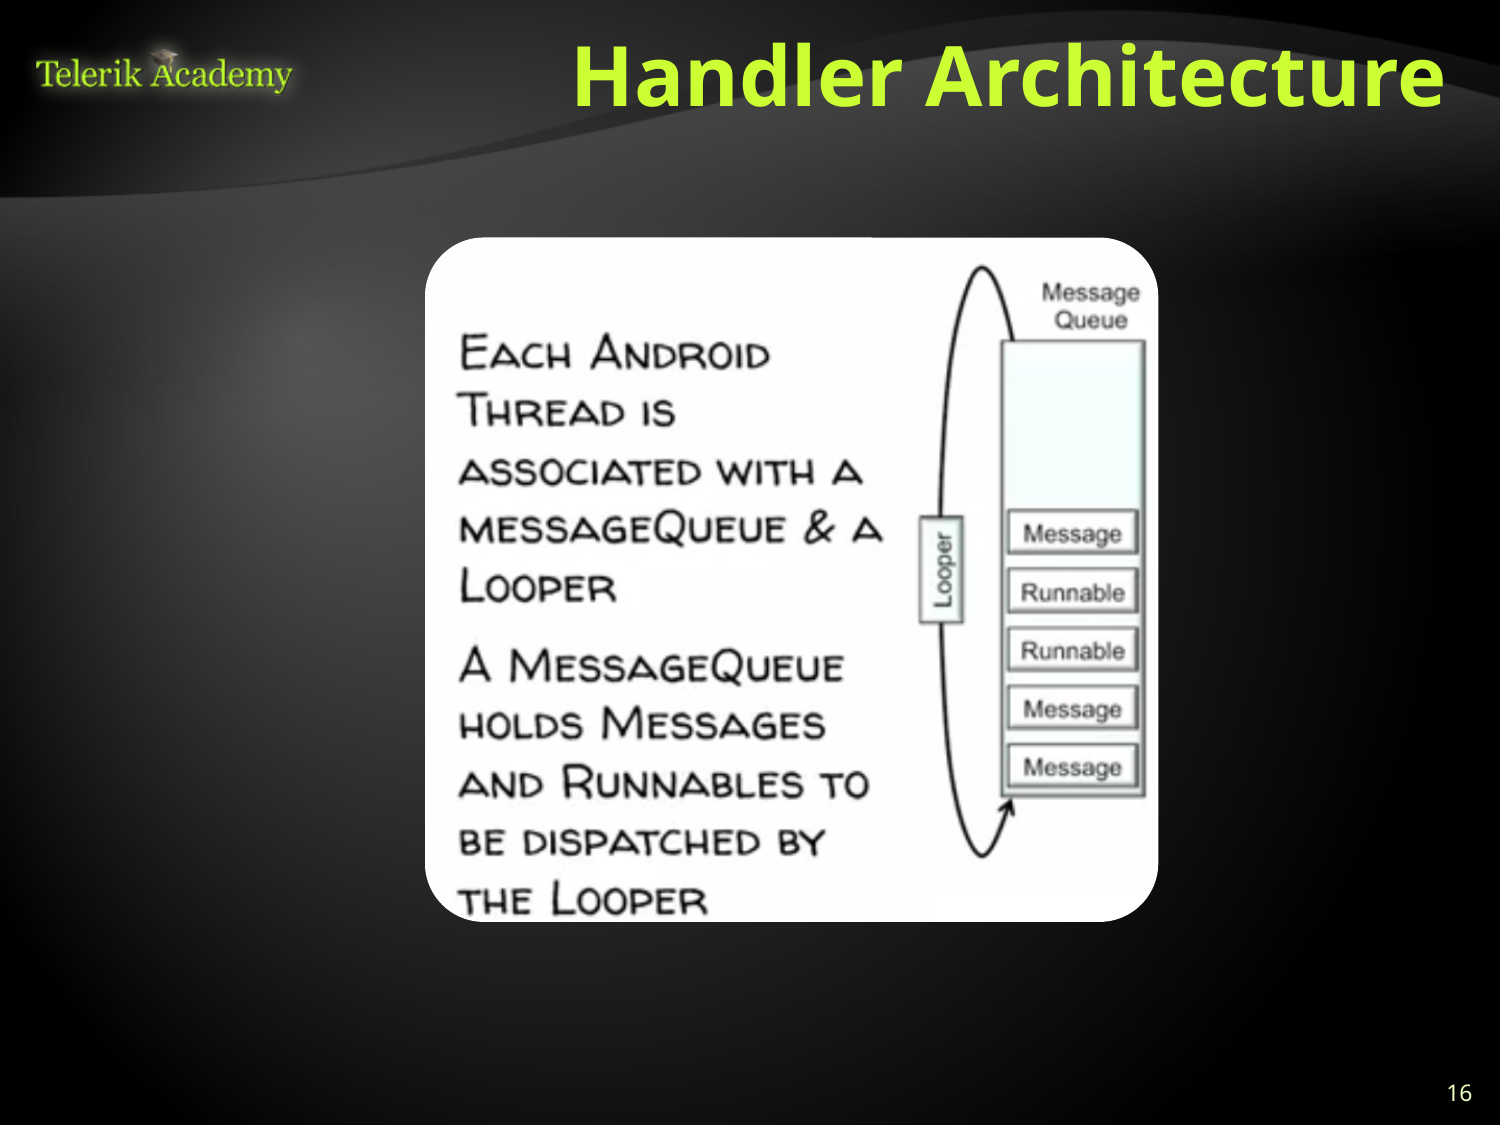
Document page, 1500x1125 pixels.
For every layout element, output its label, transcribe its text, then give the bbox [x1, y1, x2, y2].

slide_number 16 [1412, 1074, 1488, 1113]
title Handler Architecture [300, 12, 1463, 150]
picture [0, 0, 1500, 1125]
